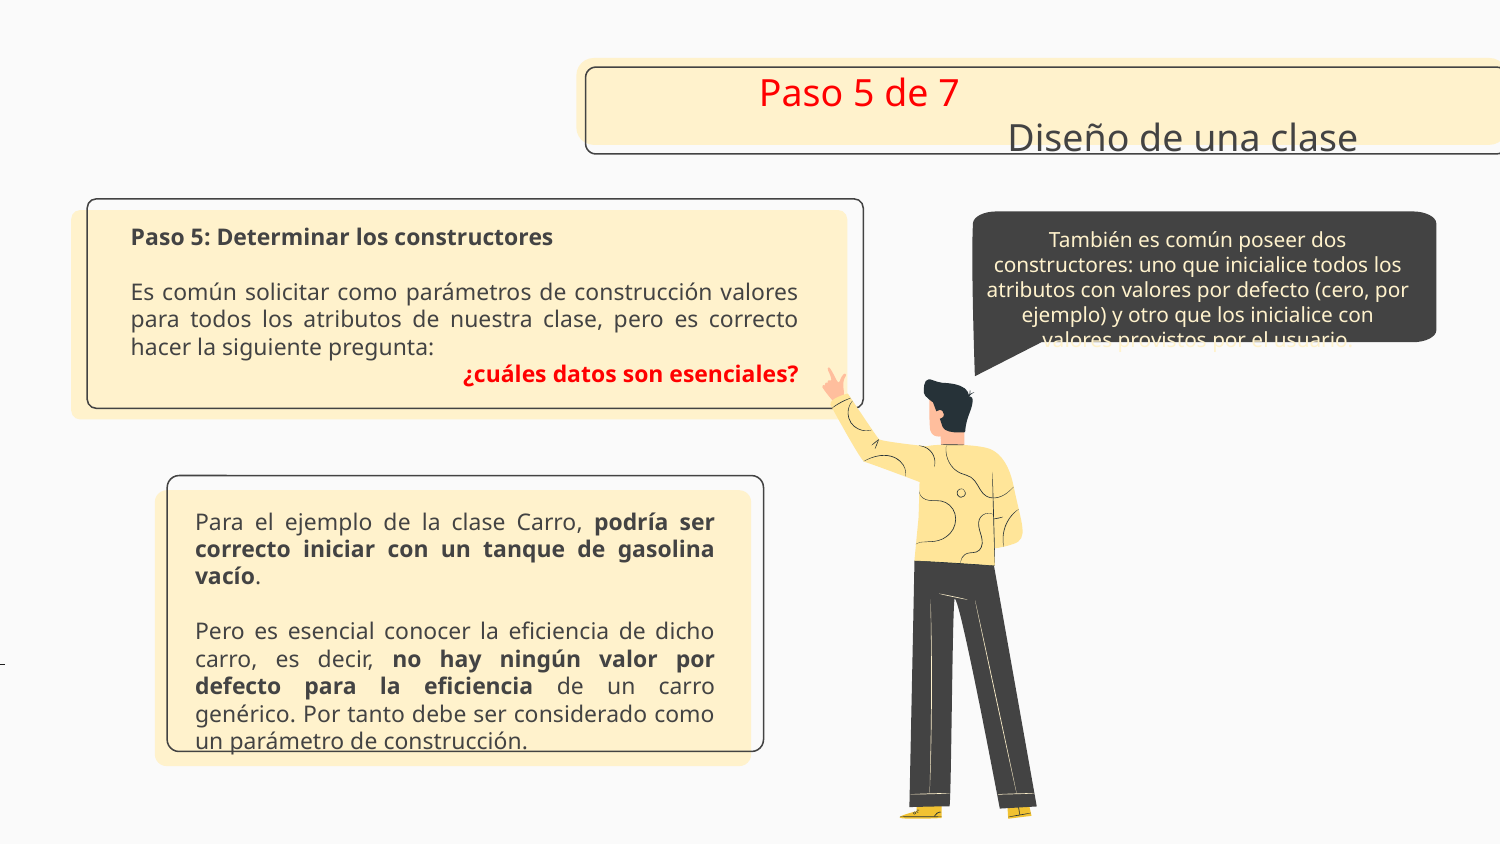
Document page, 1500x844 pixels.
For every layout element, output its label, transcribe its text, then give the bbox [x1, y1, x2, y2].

subtitle Para el ejemplo de la clase Carro, podría ser correcto iniciar con un tanque de gasolina vacío. Pero es esencial conocer la eficiencia de dicho carro, es decir, no hay ningún valor por defecto para la eficiencia de un carro genérico. Por tanto debe ser considerado como un parámetro de construcción. [179, 491, 743, 749]
title Paso 5 de 7 Diseño de una clase [613, 75, 1374, 154]
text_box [821, 367, 1037, 819]
subtitle Paso 5: Determinar los constructores Es común solicitar como parámetros de construcción valores para todos los atributos de nuestra clase, pero es correcto hacer la siguiente pregunta: ¿cuáles datos son esenciales? [115, 207, 827, 403]
text_box [167, 475, 764, 752]
text_box [87, 198, 864, 409]
text_box También es común poseer dos constructores: uno que inicialice todos los atributos con valores por defecto (cero, por ejemplo) y otro que los inicialice con valores provistos por el usuario. [972, 211, 1437, 365]
text_box [154, 490, 752, 767]
text_box [71, 210, 816, 420]
